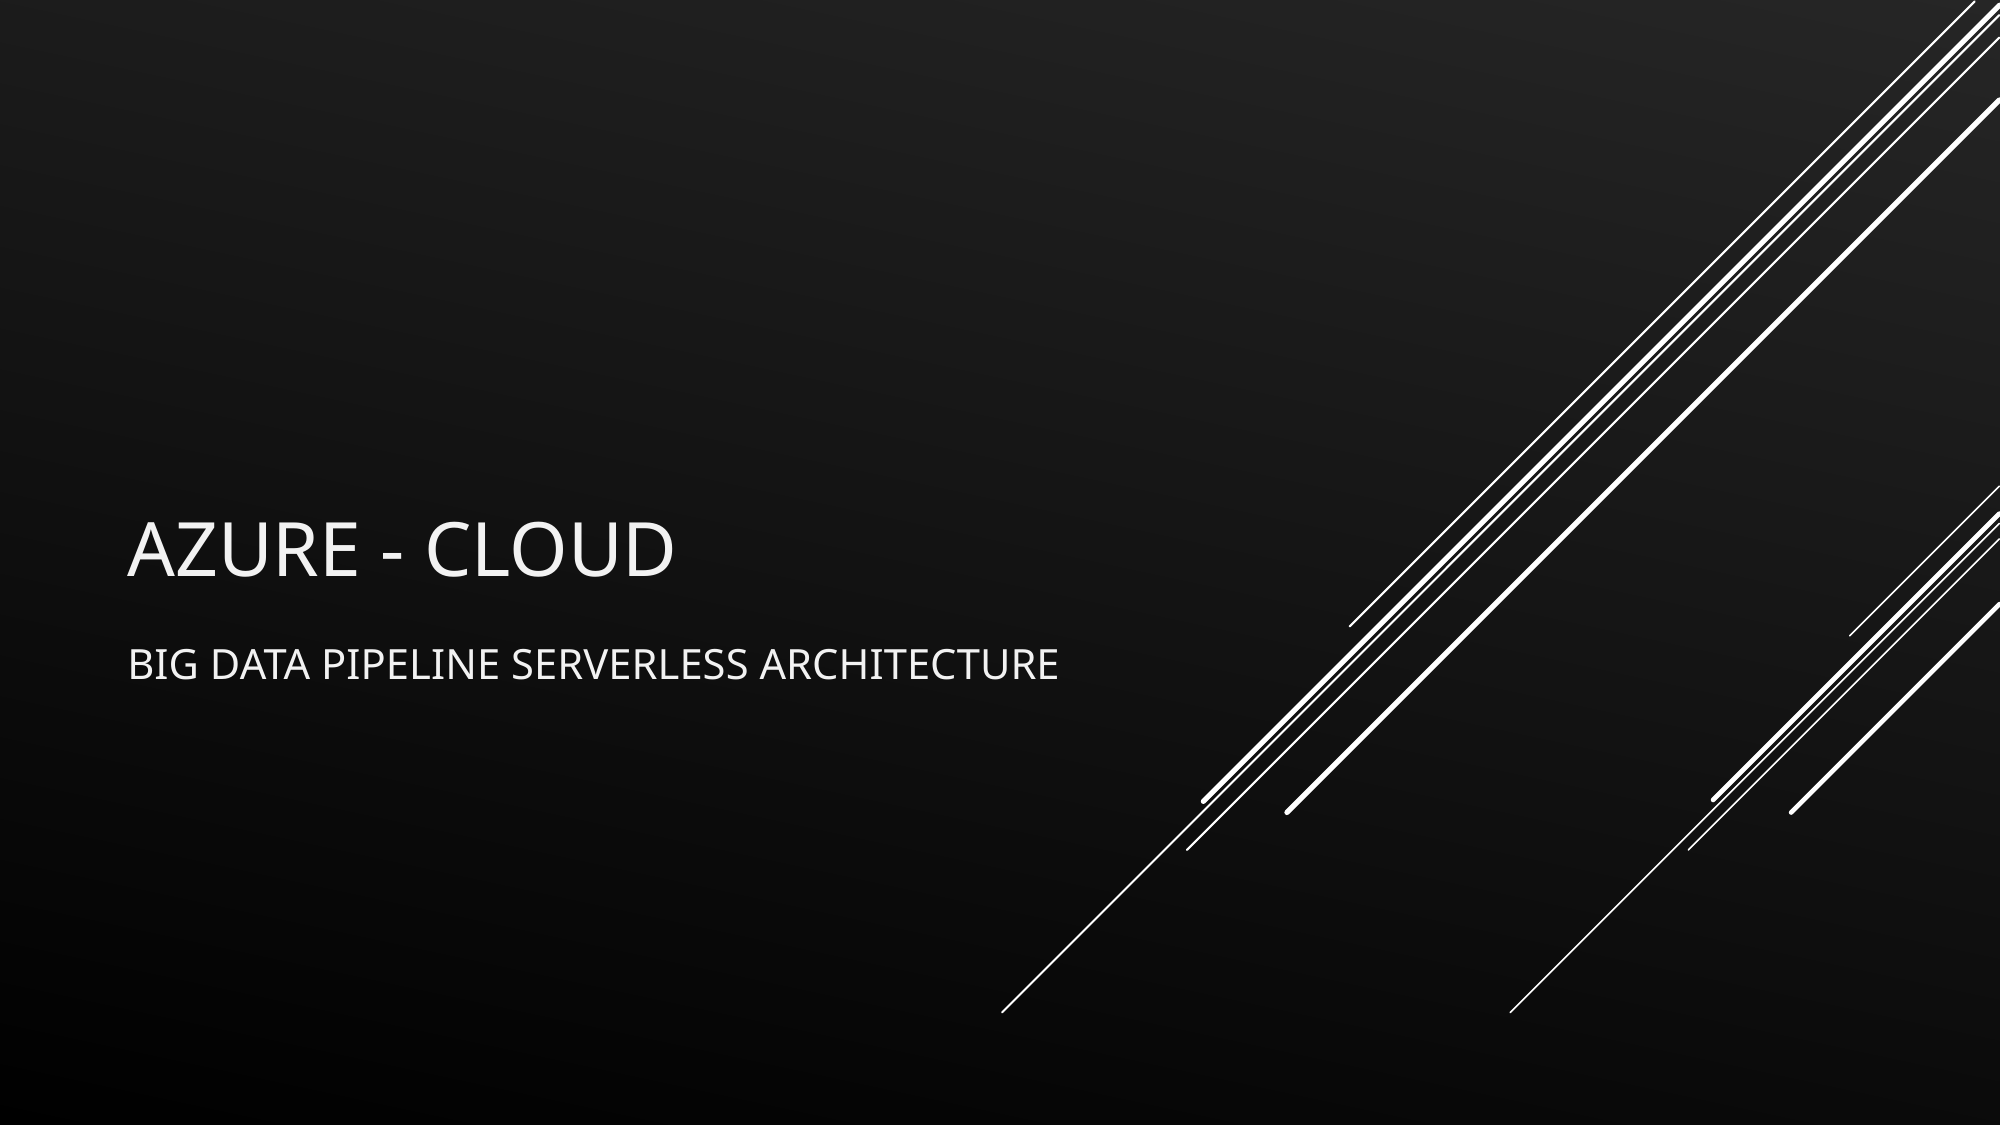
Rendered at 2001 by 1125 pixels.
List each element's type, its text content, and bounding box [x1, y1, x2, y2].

subtitle BIG DATA PIPELINE SERVERLESS ARCHITECTURE [112, 630, 1163, 950]
title AZURE - CLOUD [112, 493, 1425, 600]
